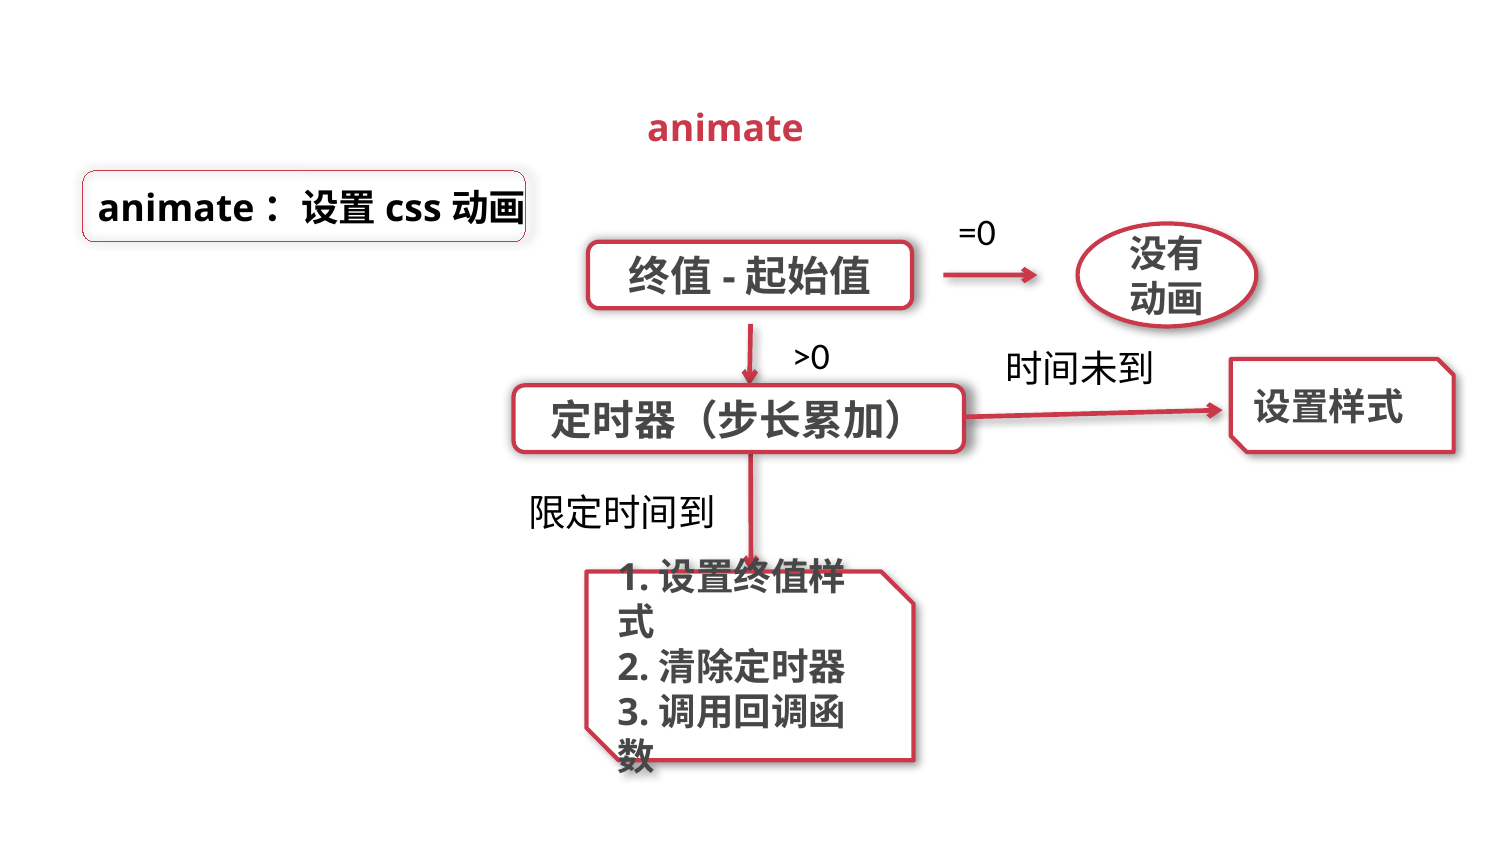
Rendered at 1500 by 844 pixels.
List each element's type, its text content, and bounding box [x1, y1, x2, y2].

text_box animate [632, 96, 819, 157]
text_box >0 [777, 324, 877, 377]
text_box 1.设置终值样式 2.清除定时器 3.调用回调函数 [586, 571, 914, 761]
text_box 时间未到 [990, 338, 1214, 398]
text_box 定时器（步长累加） [513, 385, 964, 453]
text_box 设置样式 [1230, 359, 1454, 452]
text_box =0 [943, 200, 1043, 261]
text_box [82, 170, 526, 242]
text_box 没有动画 [1077, 223, 1257, 327]
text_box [963, 410, 1223, 417]
text_box 终值-起始值 [588, 241, 913, 309]
text_box animate：设置css动画 [538, 175, 1310, 236]
text_box 限定时间到 [513, 481, 738, 542]
